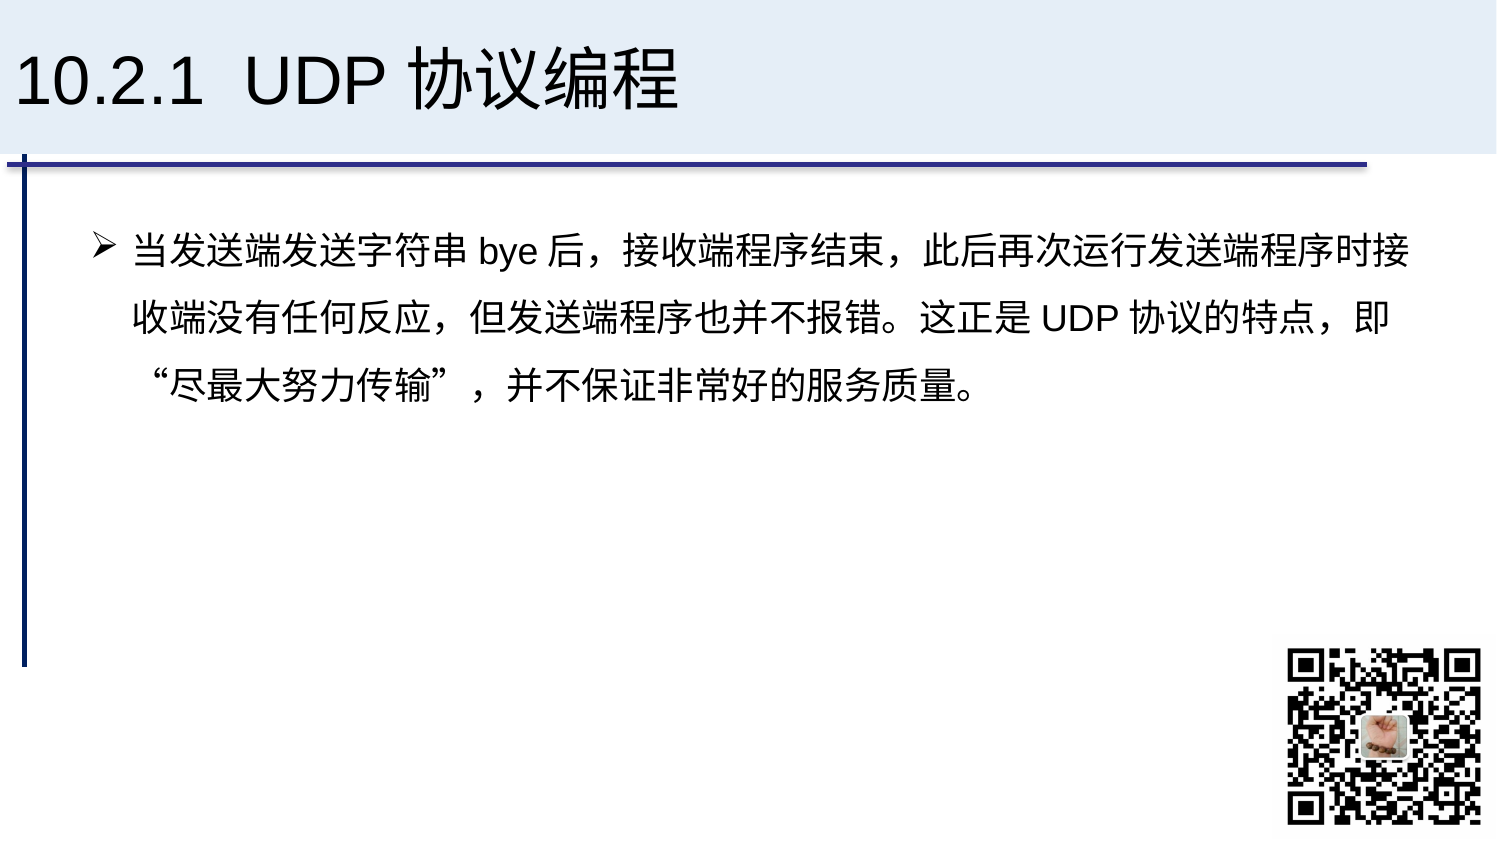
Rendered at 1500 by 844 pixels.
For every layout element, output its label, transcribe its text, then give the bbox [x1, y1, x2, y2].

picture [1272, 634, 1496, 839]
title 10.2.1 UDP协议编程 [0, 0, 1497, 154]
list 当发送端发送字符串bye后，接收端程序结束，此后再次运行发送端程序时接收端没有任何反应，但发送端程序也并不报错。这正是UDP协议的特点，即“尽最大努力传输”，并不保证非常好的服务质量。 [74, 196, 1426, 755]
